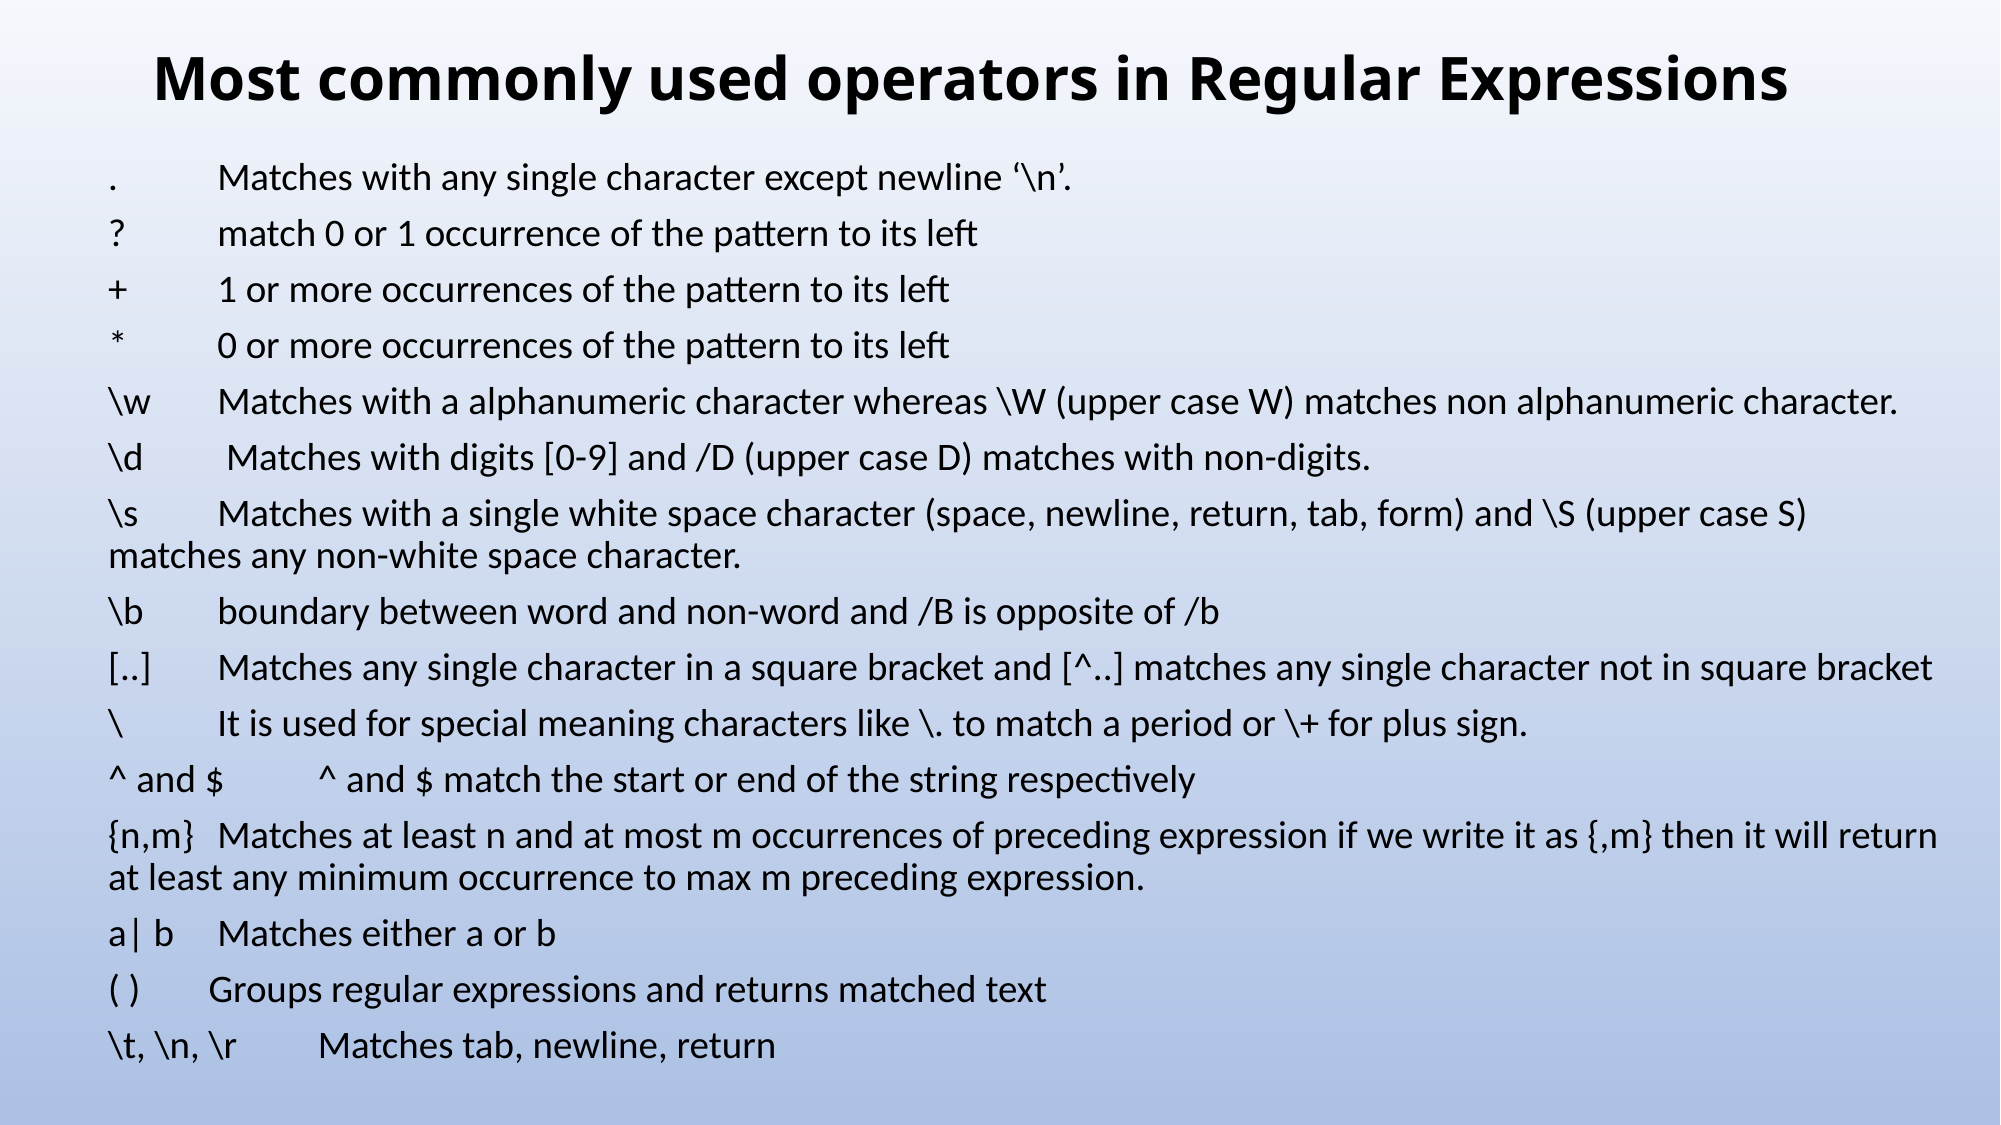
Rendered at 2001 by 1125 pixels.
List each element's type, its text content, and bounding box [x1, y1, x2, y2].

title Most commonly used operators in Regular Expressions [137, 13, 1863, 149]
list . Matches with any single character except newline ‘\n’. ? match 0 or 1 occurrence of the pattern to its left + 1 or more occurrences of the pattern to its left * 0 or more occurrences of the pattern to its left \w Matches with a alphanumeric character whereas \W (upper case W) matches non alphanumeric character. \d Matches with digits [0-9] and /D (upper case D) matches with non-digits. \s Matches with a single white space character (space, newline, return, tab, form) and \S (upper case S) matches any non-white space character. \b boundary between word and non-word and /B is opposite of /b [..] Matches any single character in a square bracket and [^..] matches any single character not in square bracket \ It is used for special meaning characters like \. to match a period or \+ for plus sign. ^ and $ ^ and $ match the start or end of the string respectively {n,m} Matches at least n and at most m occurrences of preceding expression if we write it as {,m} then it will return at least any minimum occurrence to max m preceding expression. a| b Matches either a or b ( ) Groups regular expressions and returns matched text \t, \n, \r Matches tab, newline, return [93, 149, 1965, 1091]
